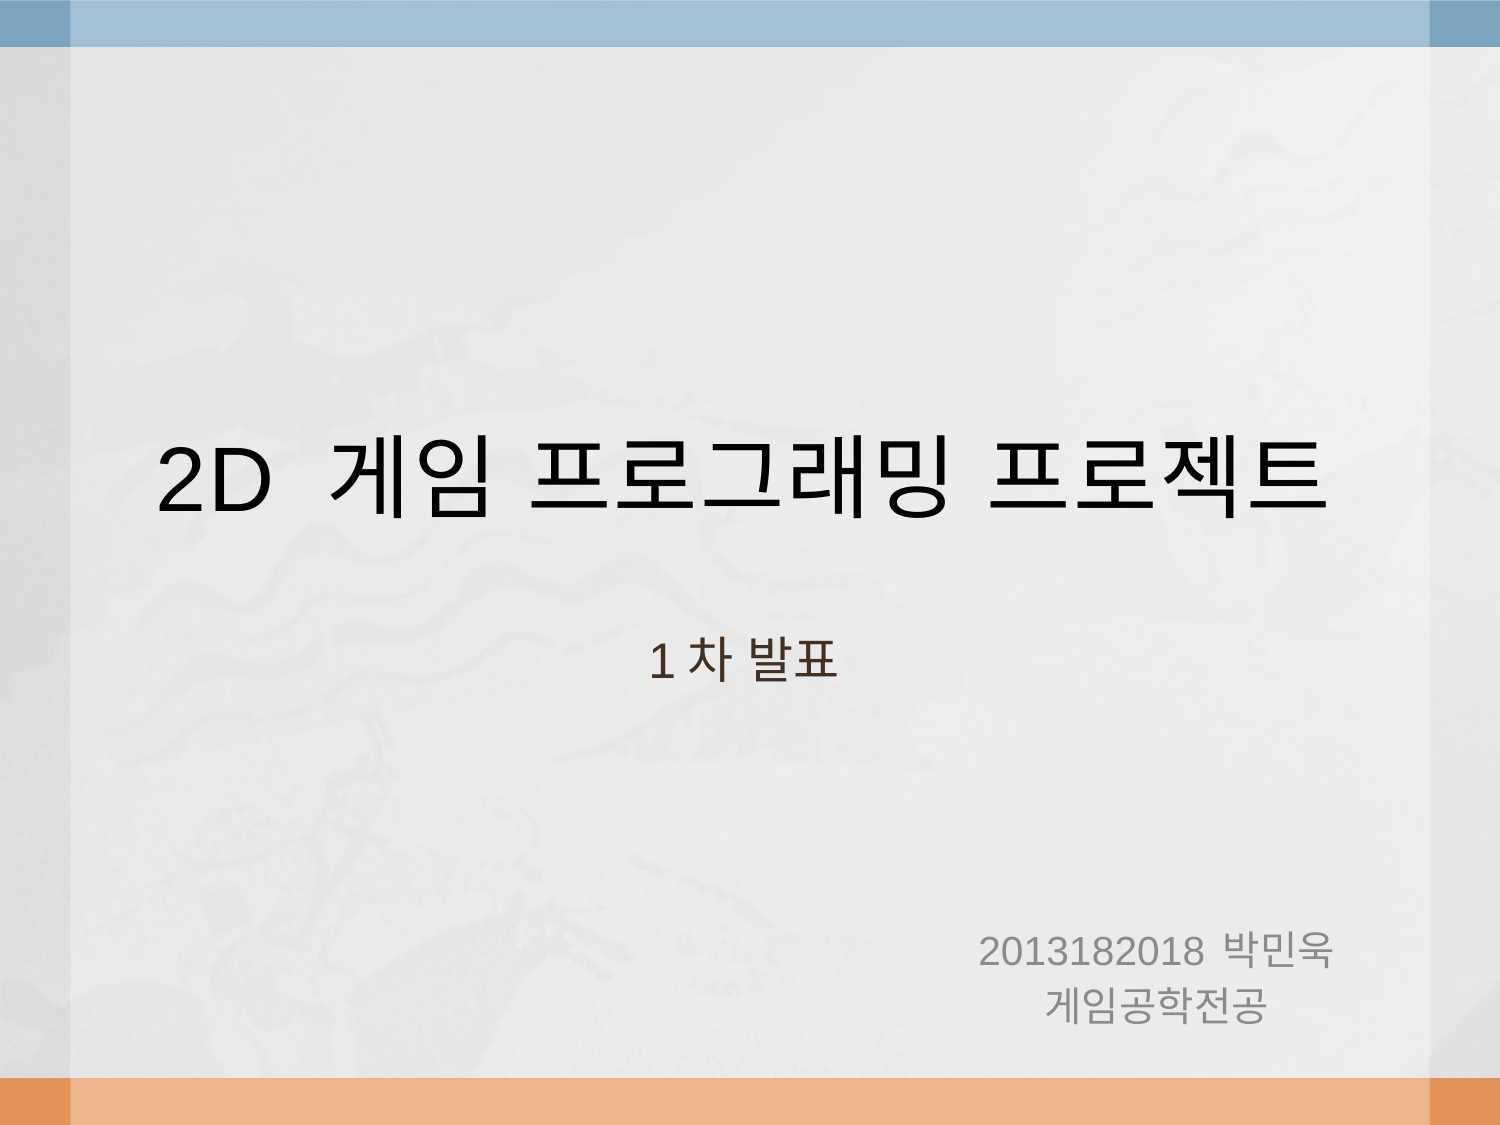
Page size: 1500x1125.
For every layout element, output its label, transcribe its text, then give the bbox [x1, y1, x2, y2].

subtitle 1차 발표 [128, 621, 1360, 762]
text_box 2013182018 박민욱 게임공학전공 [856, 916, 1458, 1039]
title 2D 게임 프로그래밍 프로젝트 [117, 351, 1372, 598]
